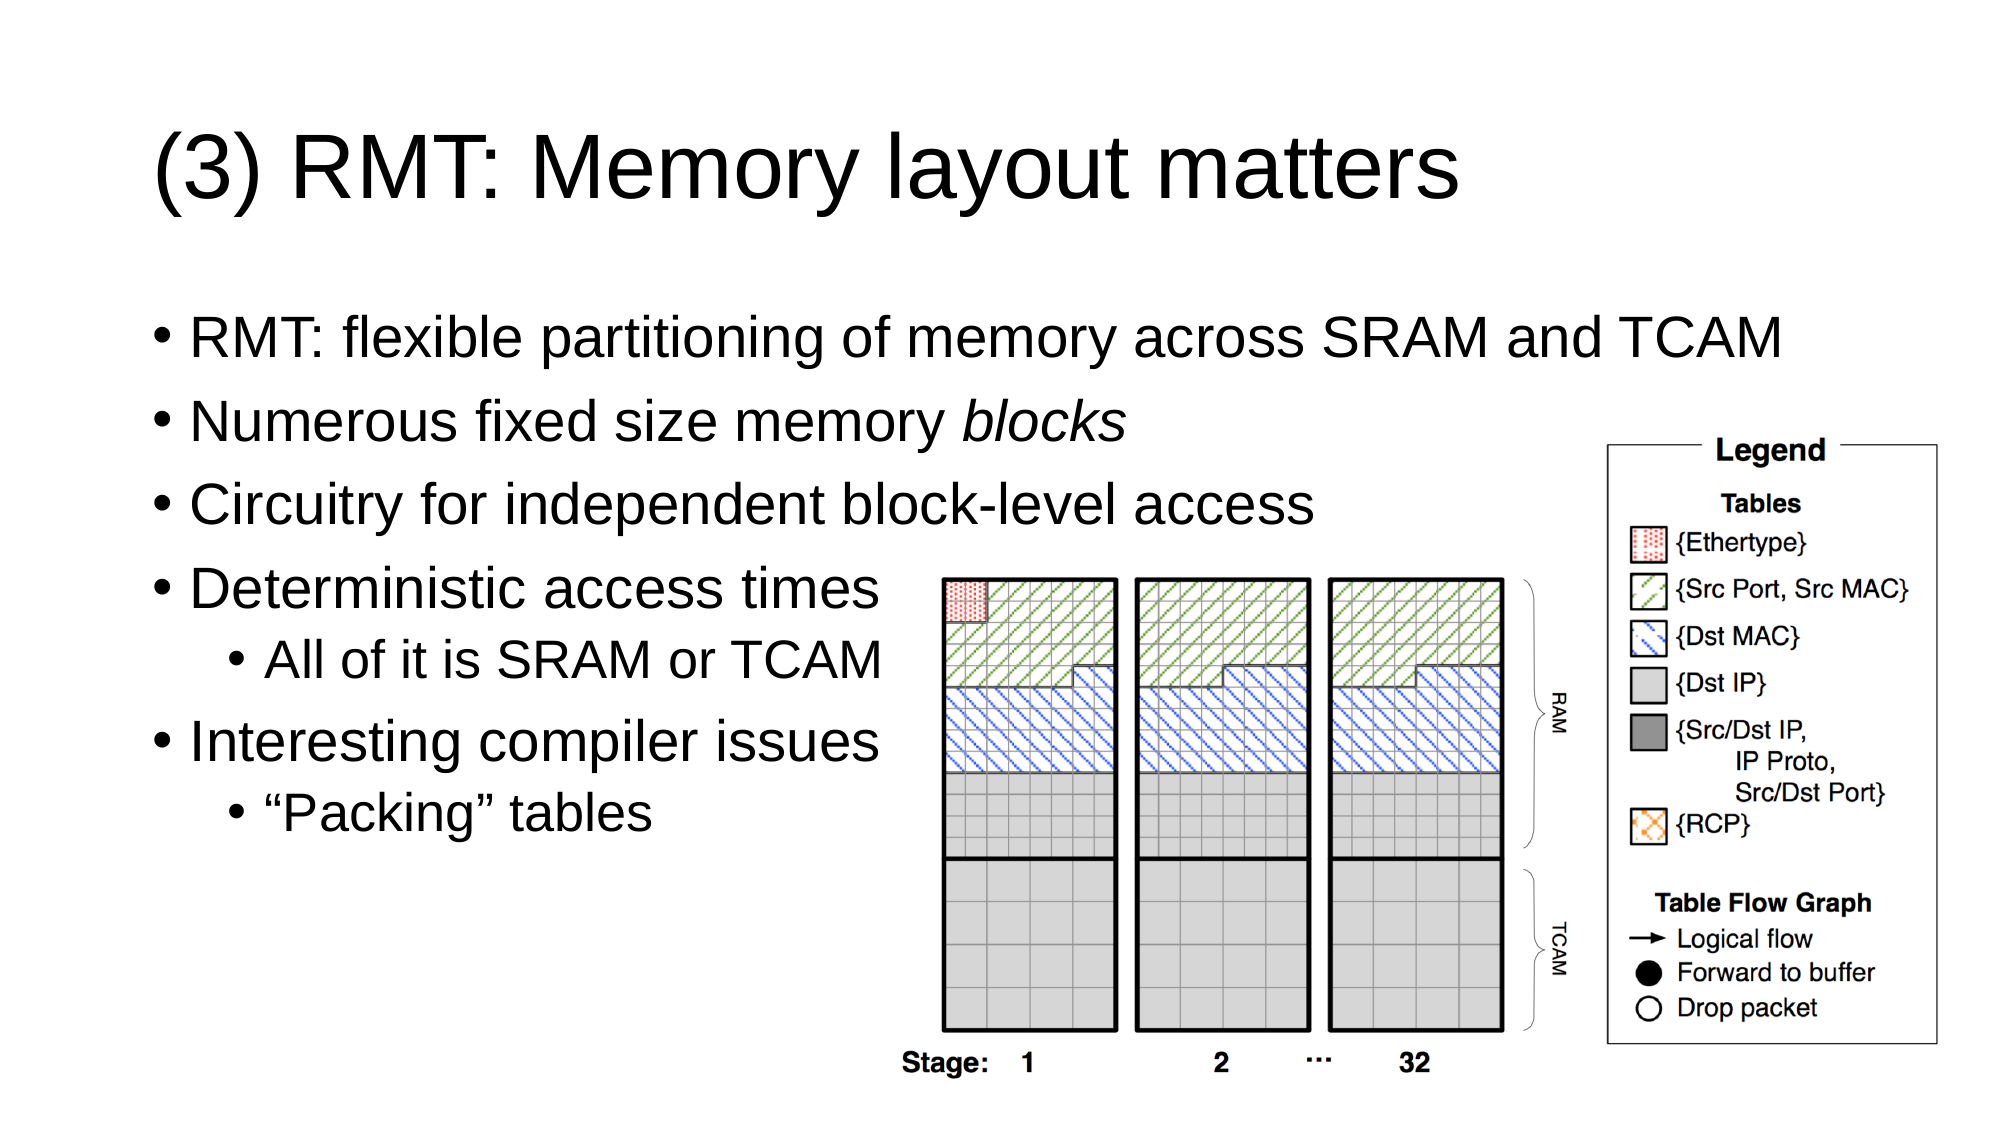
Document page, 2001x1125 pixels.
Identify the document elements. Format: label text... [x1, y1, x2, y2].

picture [897, 405, 1963, 1085]
list RMT: flexible partitioning of memory across SRAM and TCAM Numerous fixed size memory blocks Circuitry for independent block-level access Deterministic access times All of it is SRAM or TCAM Interesting compiler issues “Packing” tables [137, 299, 1863, 1014]
title (3) RMT: Memory layout matters [137, 59, 1963, 278]
